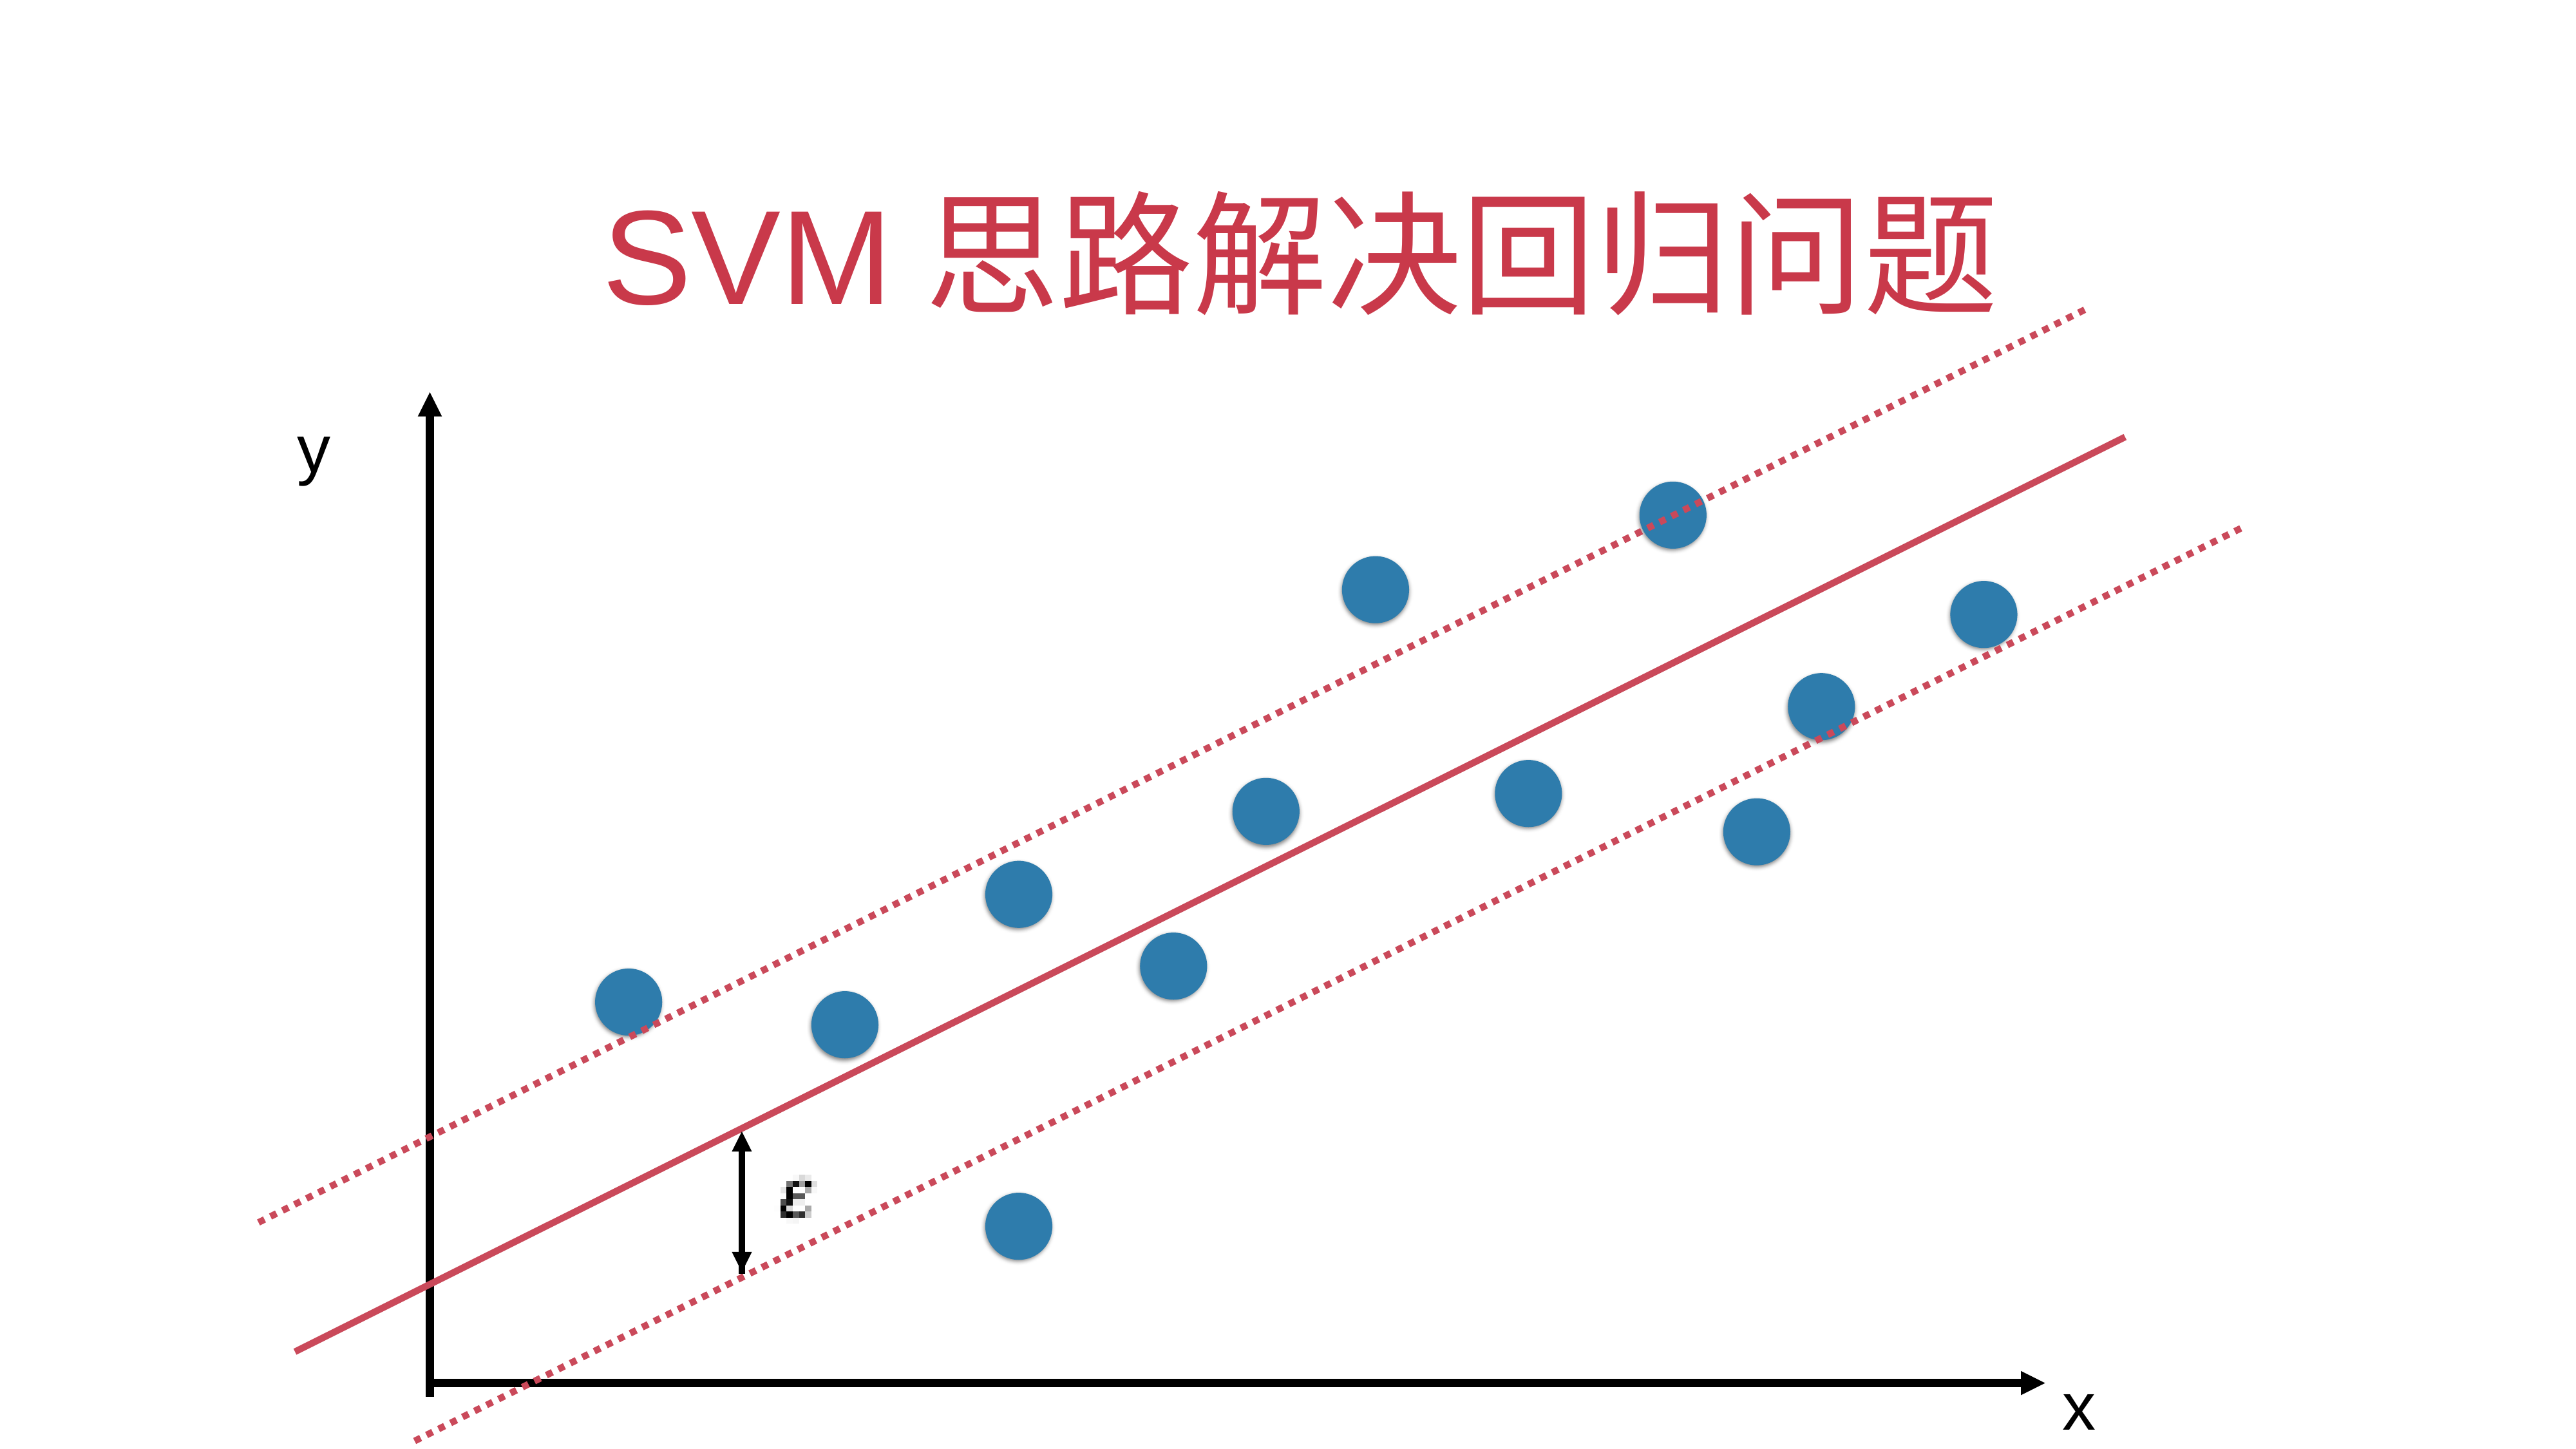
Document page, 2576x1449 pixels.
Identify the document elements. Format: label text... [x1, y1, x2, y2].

text_box [1723, 798, 1791, 866]
text_box [1341, 556, 1410, 623]
text_box [811, 991, 879, 1059]
text_box y [292, 360, 667, 492]
text_box [1140, 933, 1208, 1000]
text_box [1495, 760, 1562, 828]
picture [768, 1168, 830, 1236]
text_box [1950, 581, 2018, 649]
text_box [529, 1379, 2045, 1387]
text_box [1788, 673, 1855, 741]
text_box [1639, 481, 1707, 549]
title SVM思路解决回归问题 [187, 122, 2389, 337]
text_box [595, 968, 663, 1036]
text_box [1232, 777, 1300, 845]
text_box x [2057, 1317, 2432, 1449]
text_box [985, 860, 1053, 928]
text_box [985, 1193, 1053, 1260]
